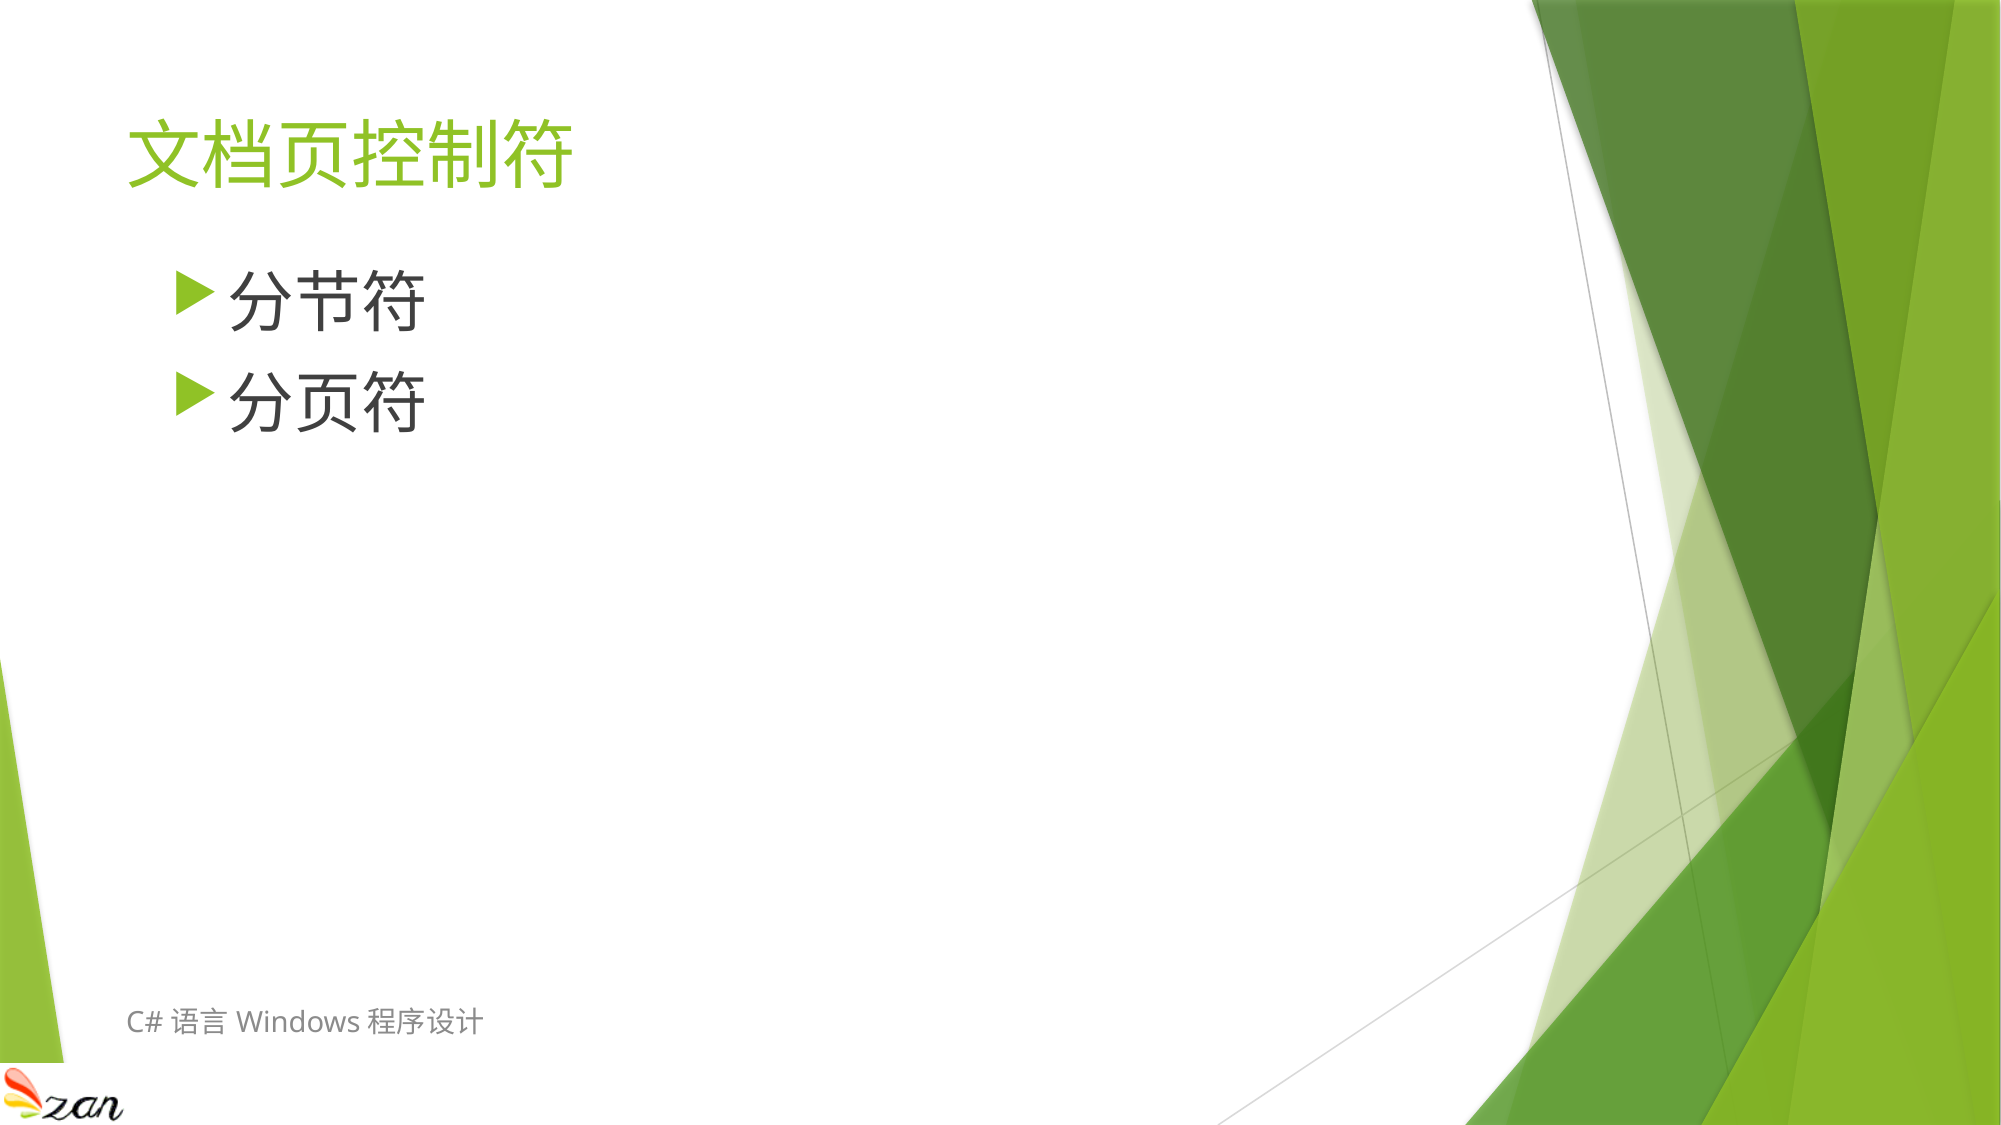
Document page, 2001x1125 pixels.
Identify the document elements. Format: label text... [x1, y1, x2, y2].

title 文档页控制符 [111, 99, 615, 225]
footer C#语言Windows程序设计 [111, 991, 1145, 1051]
list 分节符 分页符 [156, 252, 666, 491]
picture [0, 1063, 128, 1125]
